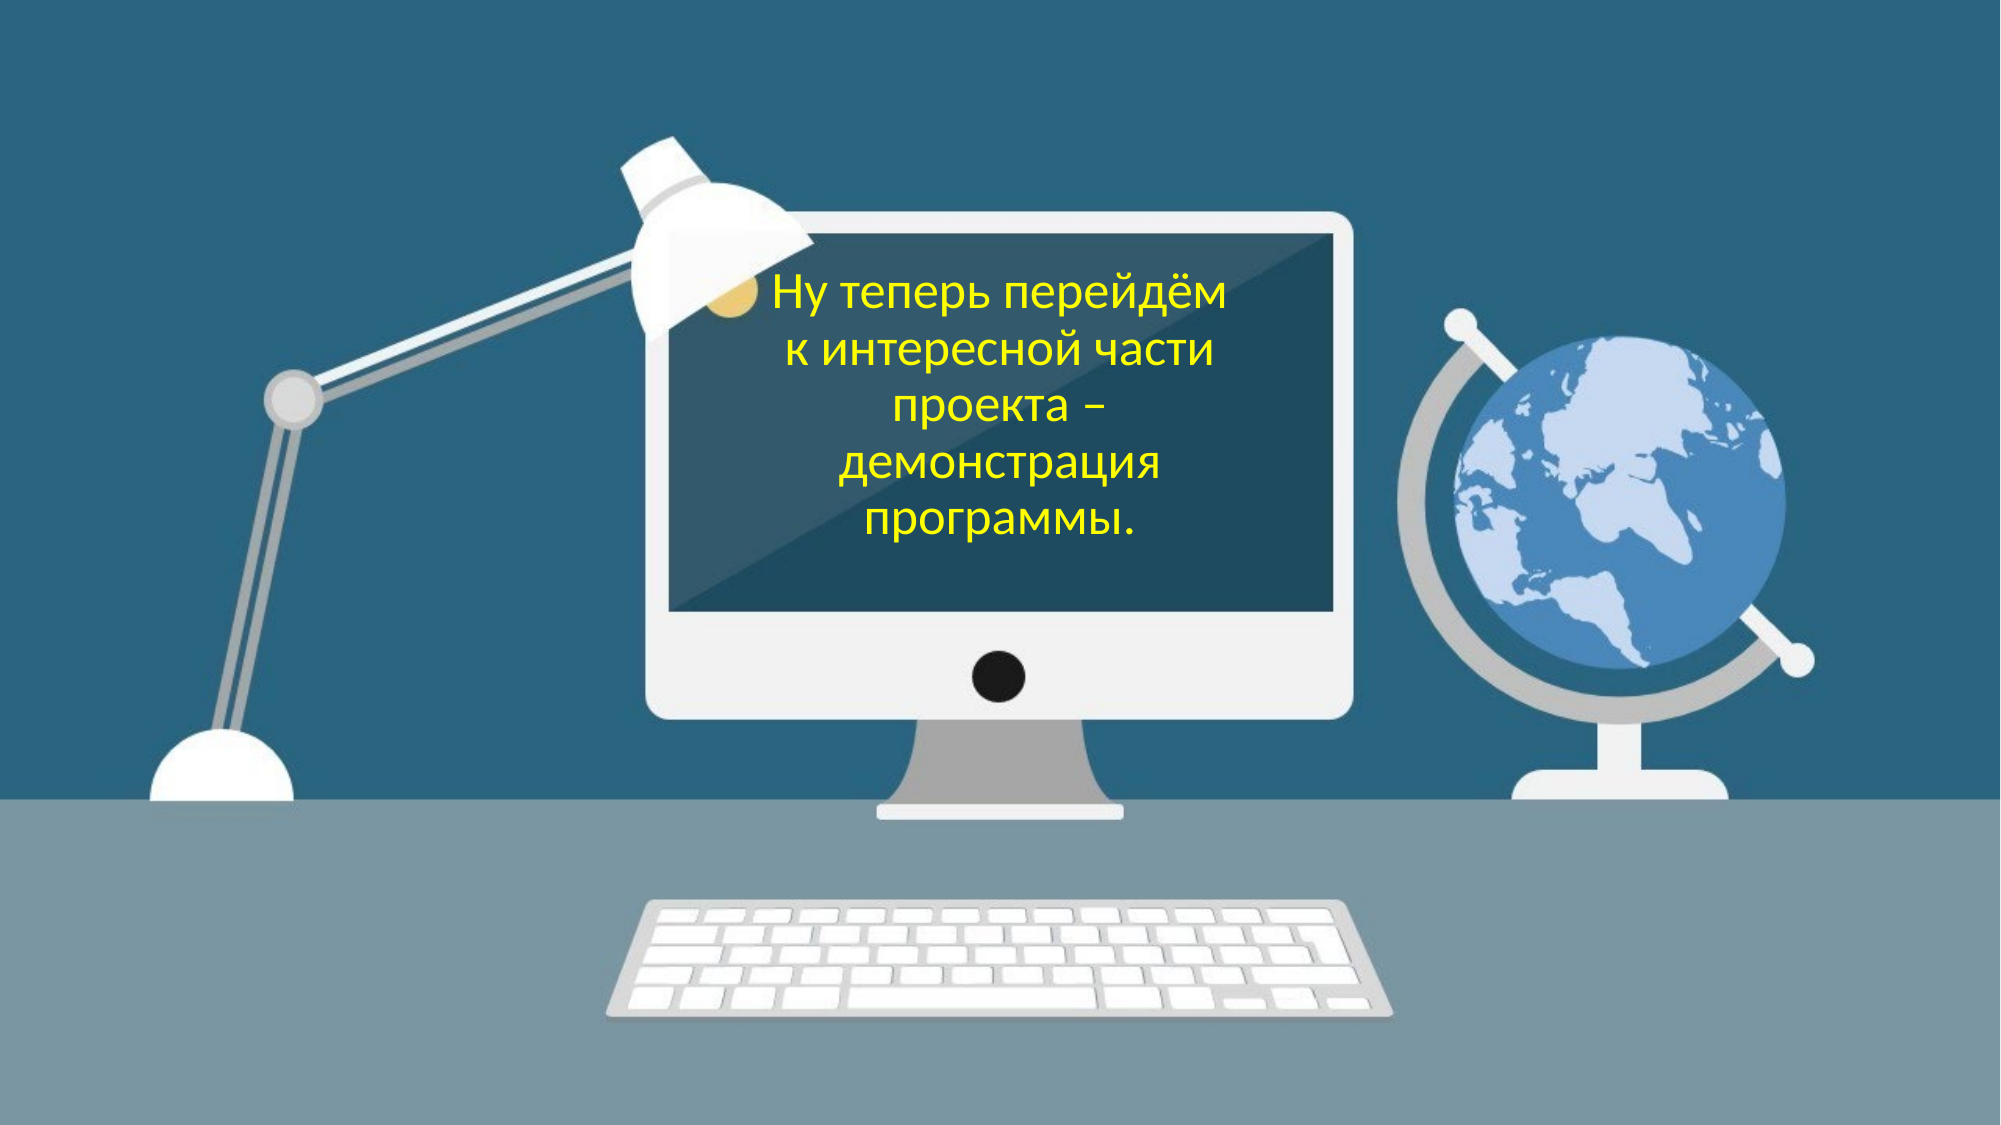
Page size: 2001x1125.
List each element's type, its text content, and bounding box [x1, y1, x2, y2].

list Ну теперь перейдём к интересной части проекта – демонстрация программы. [755, 256, 1245, 595]
picture [0, 0, 2001, 1125]
